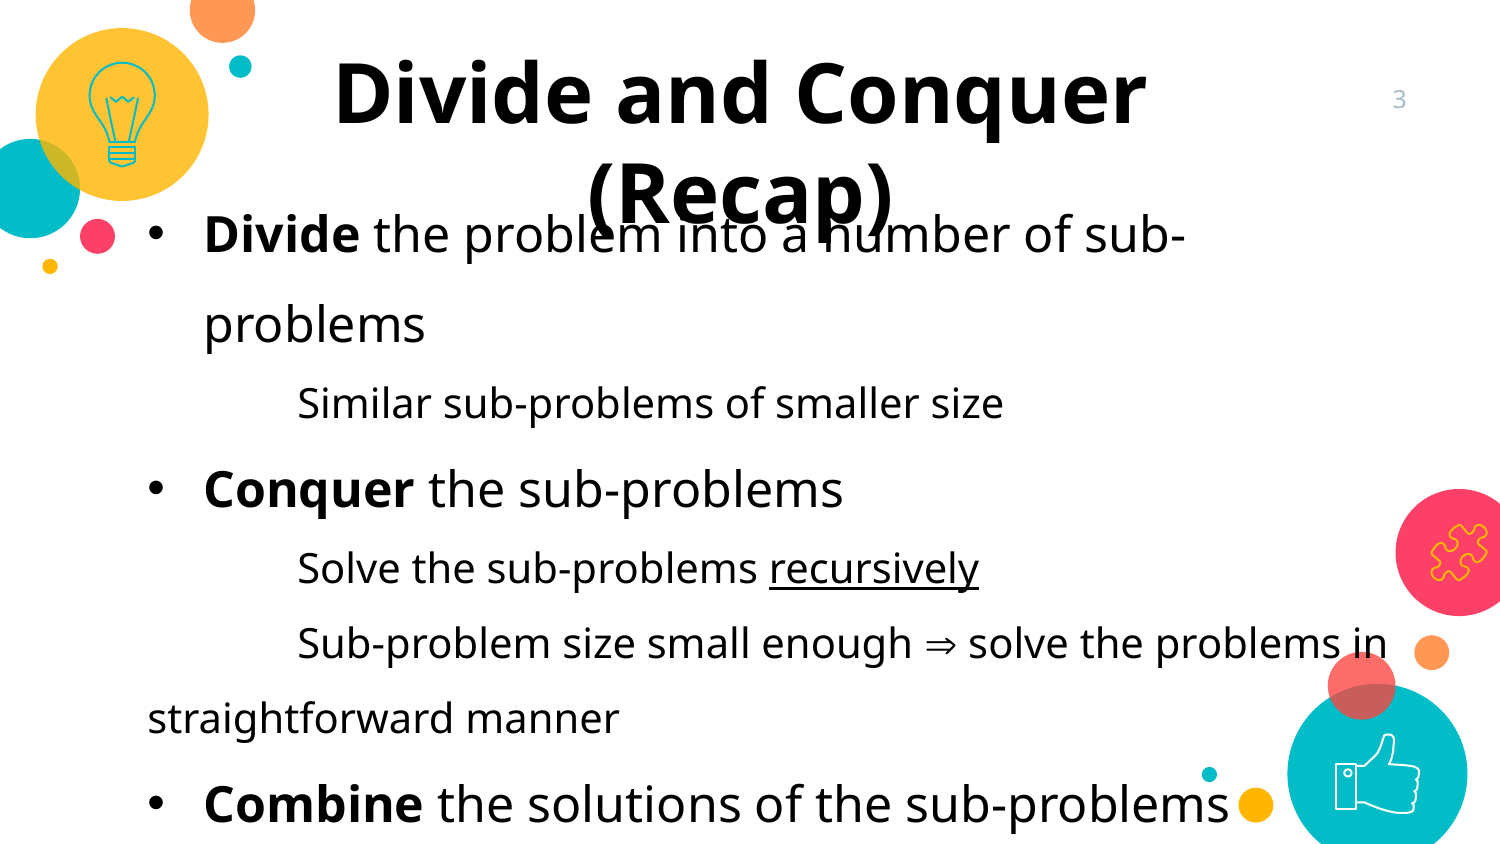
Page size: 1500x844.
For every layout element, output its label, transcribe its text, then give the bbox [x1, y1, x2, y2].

text_box Divide the problem into a number of sub-problems Similar sub-problems of smaller size Conquer the sub-problems Solve the sub-problems recursively Sub-problem size small enough  solve the problems in straightforward manner Combine the solutions of the sub-problems Obtain the solution for the original problem [132, 165, 1414, 844]
text_box Divide and Conquer (Recap) [302, 32, 1179, 248]
slide_number 3 [1331, 68, 1422, 134]
